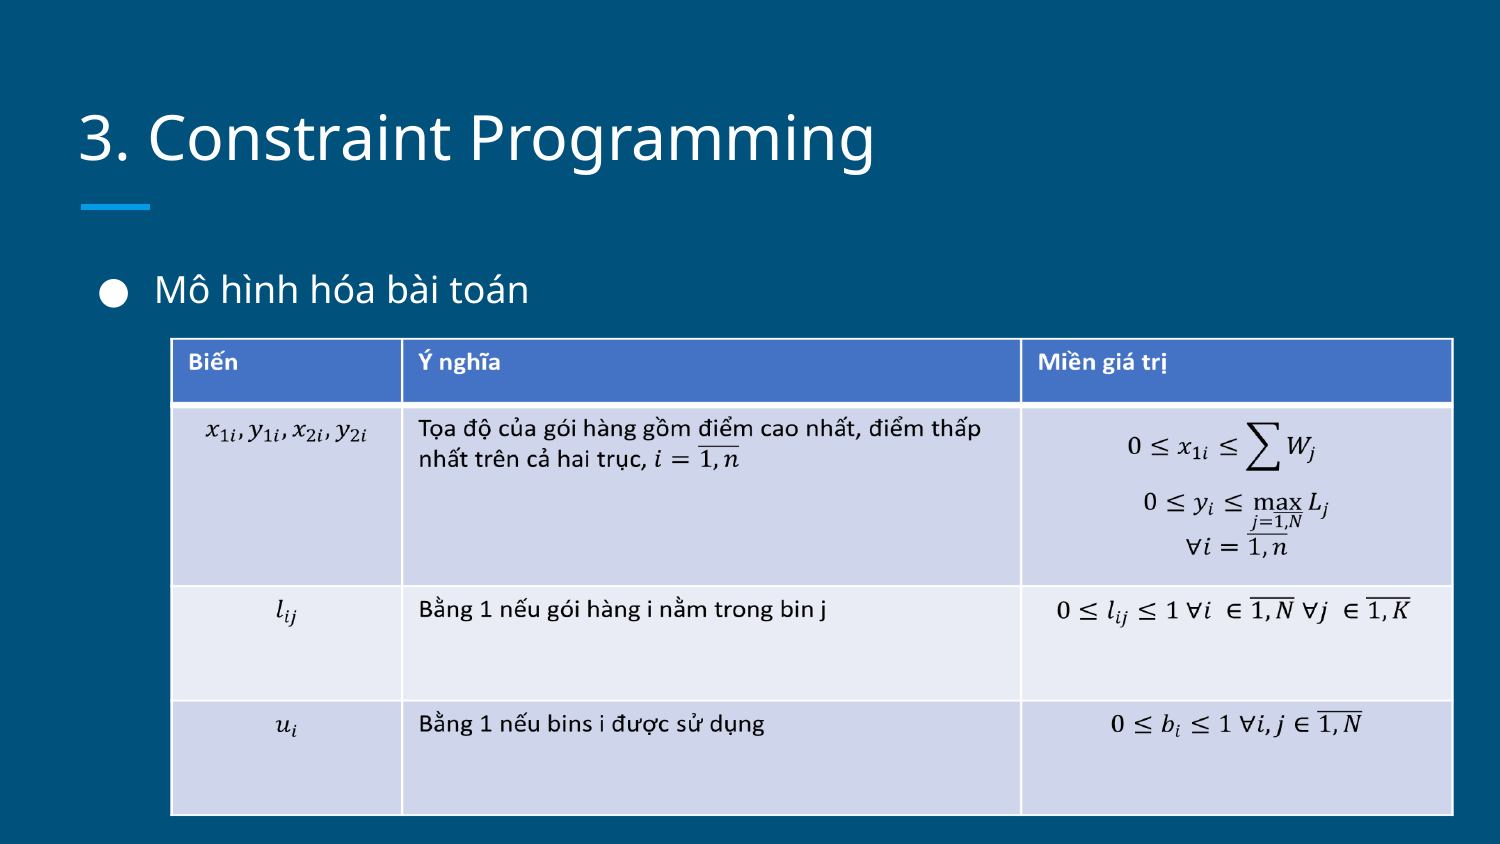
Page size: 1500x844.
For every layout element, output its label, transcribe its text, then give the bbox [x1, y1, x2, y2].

list Mô hình hóa bài toán [63, 244, 1437, 750]
title 3. Constraint Programming [63, 75, 1437, 188]
picture [171, 338, 1453, 816]
